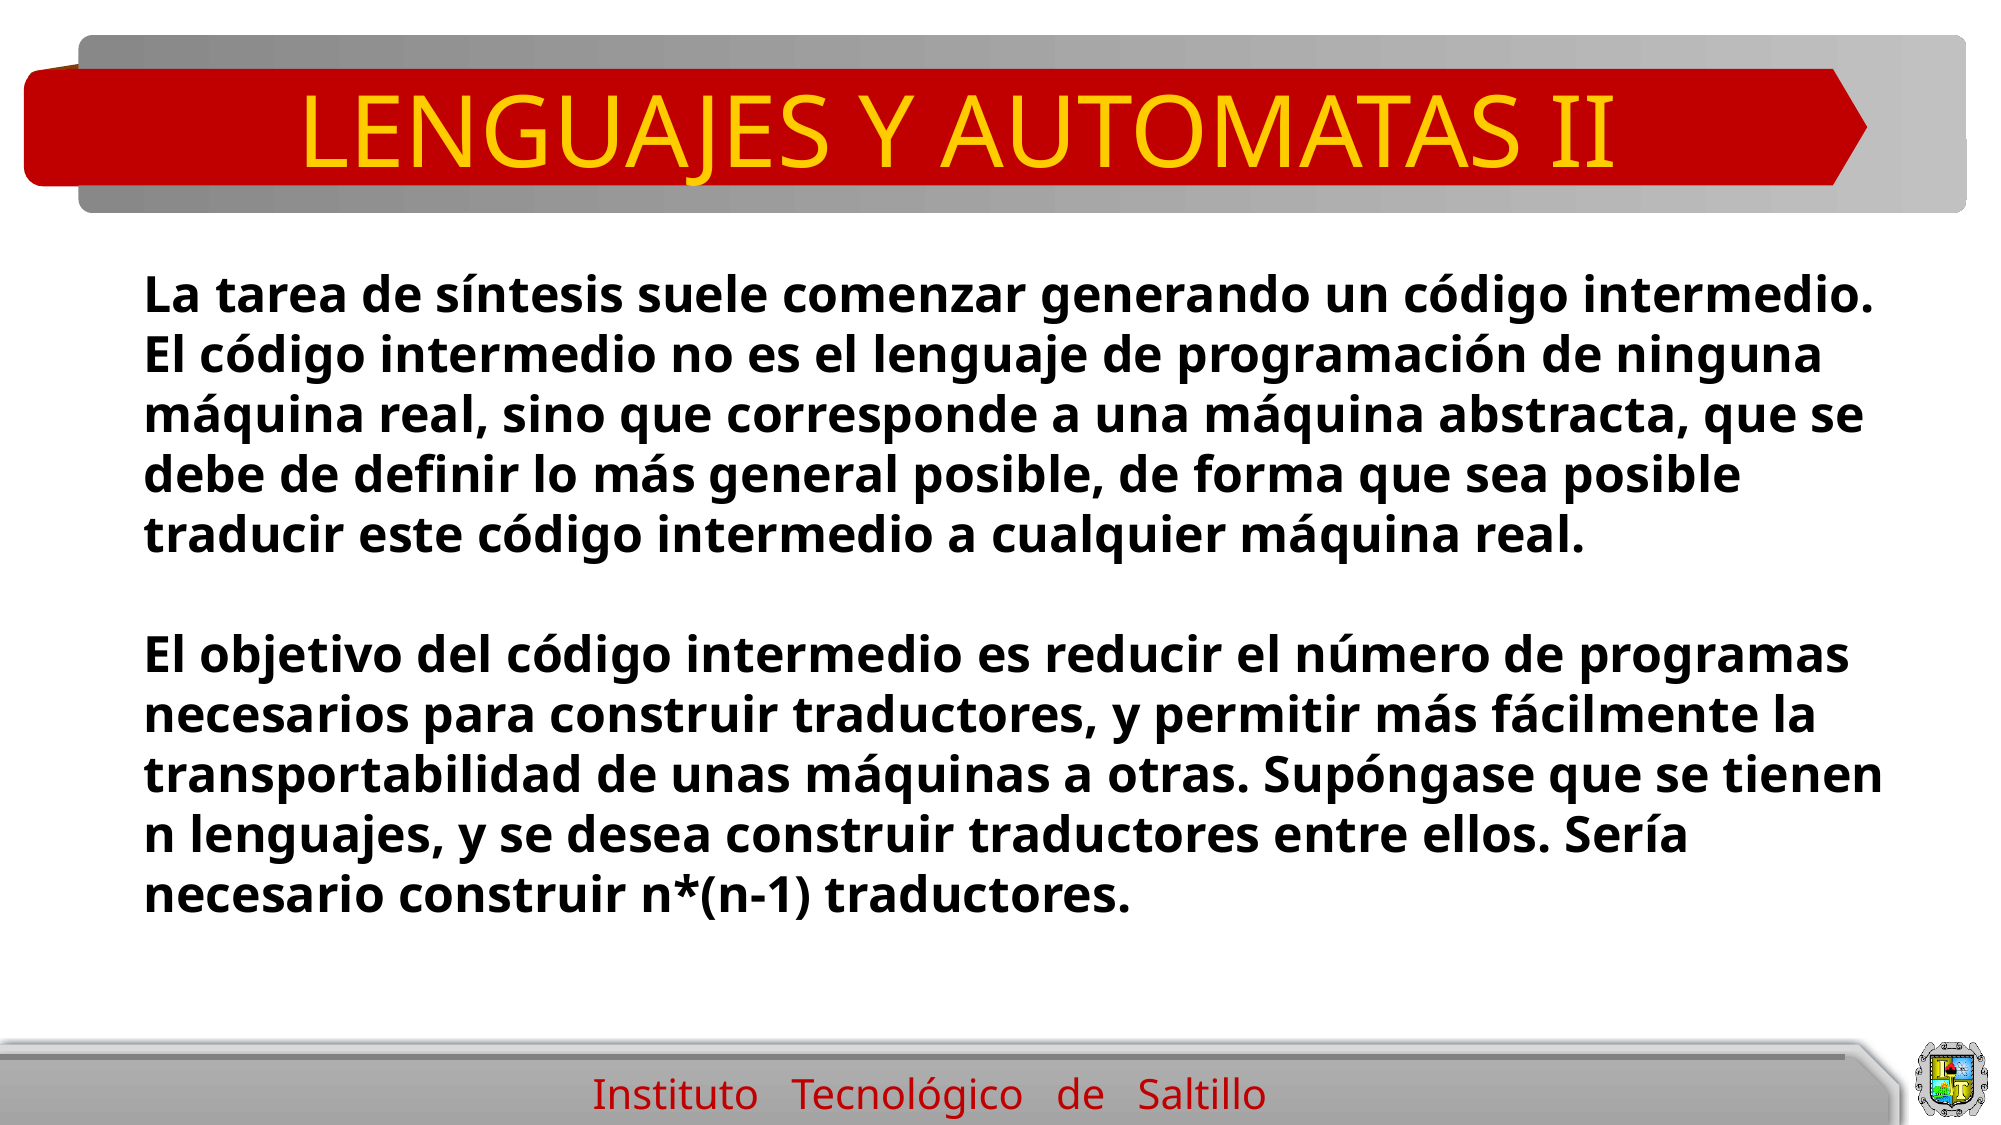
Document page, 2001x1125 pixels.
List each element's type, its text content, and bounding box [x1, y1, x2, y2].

text_box [40, 63, 77, 69]
text_box La tarea de síntesis suele comenzar generando un código intermedio. El código intermedio no es el lenguaje de programación de ninguna máquina real, sino que corresponde a una máquina abstracta, que se debe de definir lo más general posible, de forma que sea posible traducir este código intermedio a cualquier máquina real. El objetivo del código intermedio es reducir el número de programas necesarios para construir traductores, y permitir más fácilmente la transportabilidad de unas máquinas a otras. Supóngase que se tienen n lenguajes, y se desea construir traductores entre ellos. Sería necesario construir n*(n-1) traductores. [128, 254, 1917, 990]
text_box [77, 33, 1968, 215]
picture [1902, 1036, 2000, 1125]
text_box [0, 1044, 1900, 1125]
text_box LENGUAJES Y AUTOMATAS II [65, 68, 1868, 186]
text_box [0, 0, 2000, 1074]
text_box Instituto Tecnológico de Saltillo [0, 1057, 1888, 1125]
text_box [23, 69, 77, 187]
